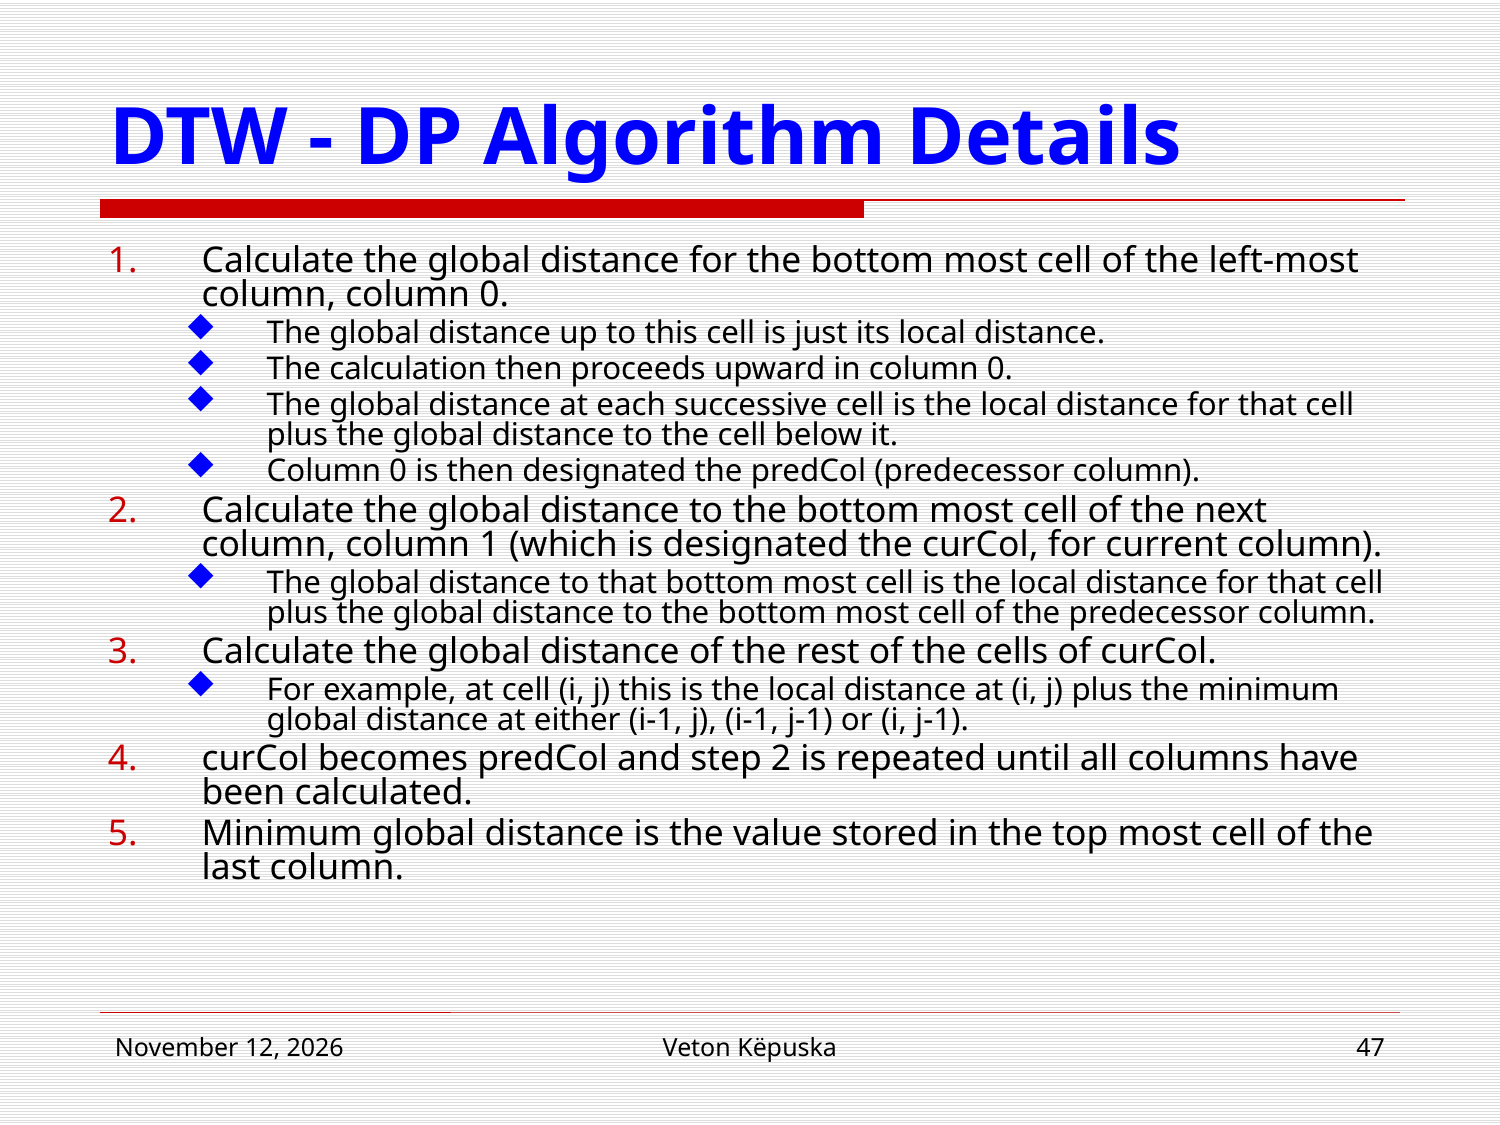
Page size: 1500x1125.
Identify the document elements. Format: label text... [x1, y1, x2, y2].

list Calculate the global distance for the bottom most cell of the left-most column, column 0. The global distance up to this cell is just its local distance. The calculation then proceeds upward in column 0. The global distance at each successive cell is the local distance for that cell plus the global distance to the cell below it. Column 0 is then designated the predCol (predecessor column). Calculate the global distance to the bottom most cell of the next column, column 1 (which is designated the curCol, for current column). The global distance to that bottom most cell is the local distance for that cell plus the global distance to the bottom most cell of the predecessor column. Calculate the global distance of the rest of the cells of curCol. For example, at cell (i, j) this is the local distance at (i, j) plus the minimum global distance at either (i-1, j), (i-1, j-1) or (i, j-1). curCol becomes predCol and step 2 is repeated until all columns have been calculated. Minimum global distance is the value stored in the top most cell of the last column. [92, 237, 1406, 988]
slide_number 47 [1074, 1024, 1401, 1103]
title DTW - DP Algorithm Details [93, 49, 1407, 188]
footer Veton Këpuska [512, 1024, 988, 1103]
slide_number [99, 1024, 426, 1103]
